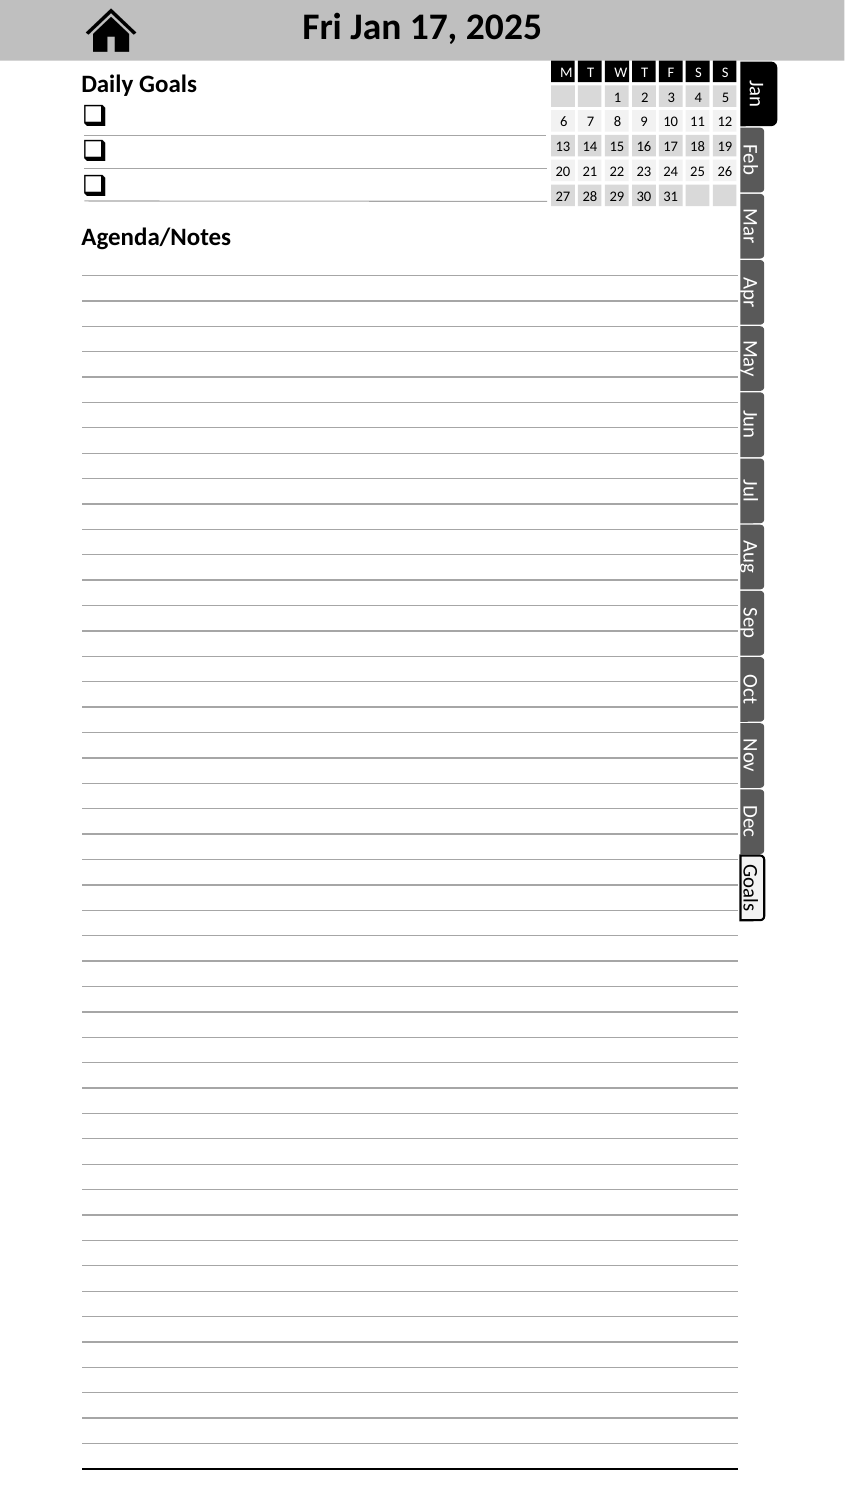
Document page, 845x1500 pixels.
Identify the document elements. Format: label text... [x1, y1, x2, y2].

picture [82, 1, 140, 59]
list Fri Jan 17, 2025 [190, 0, 655, 61]
